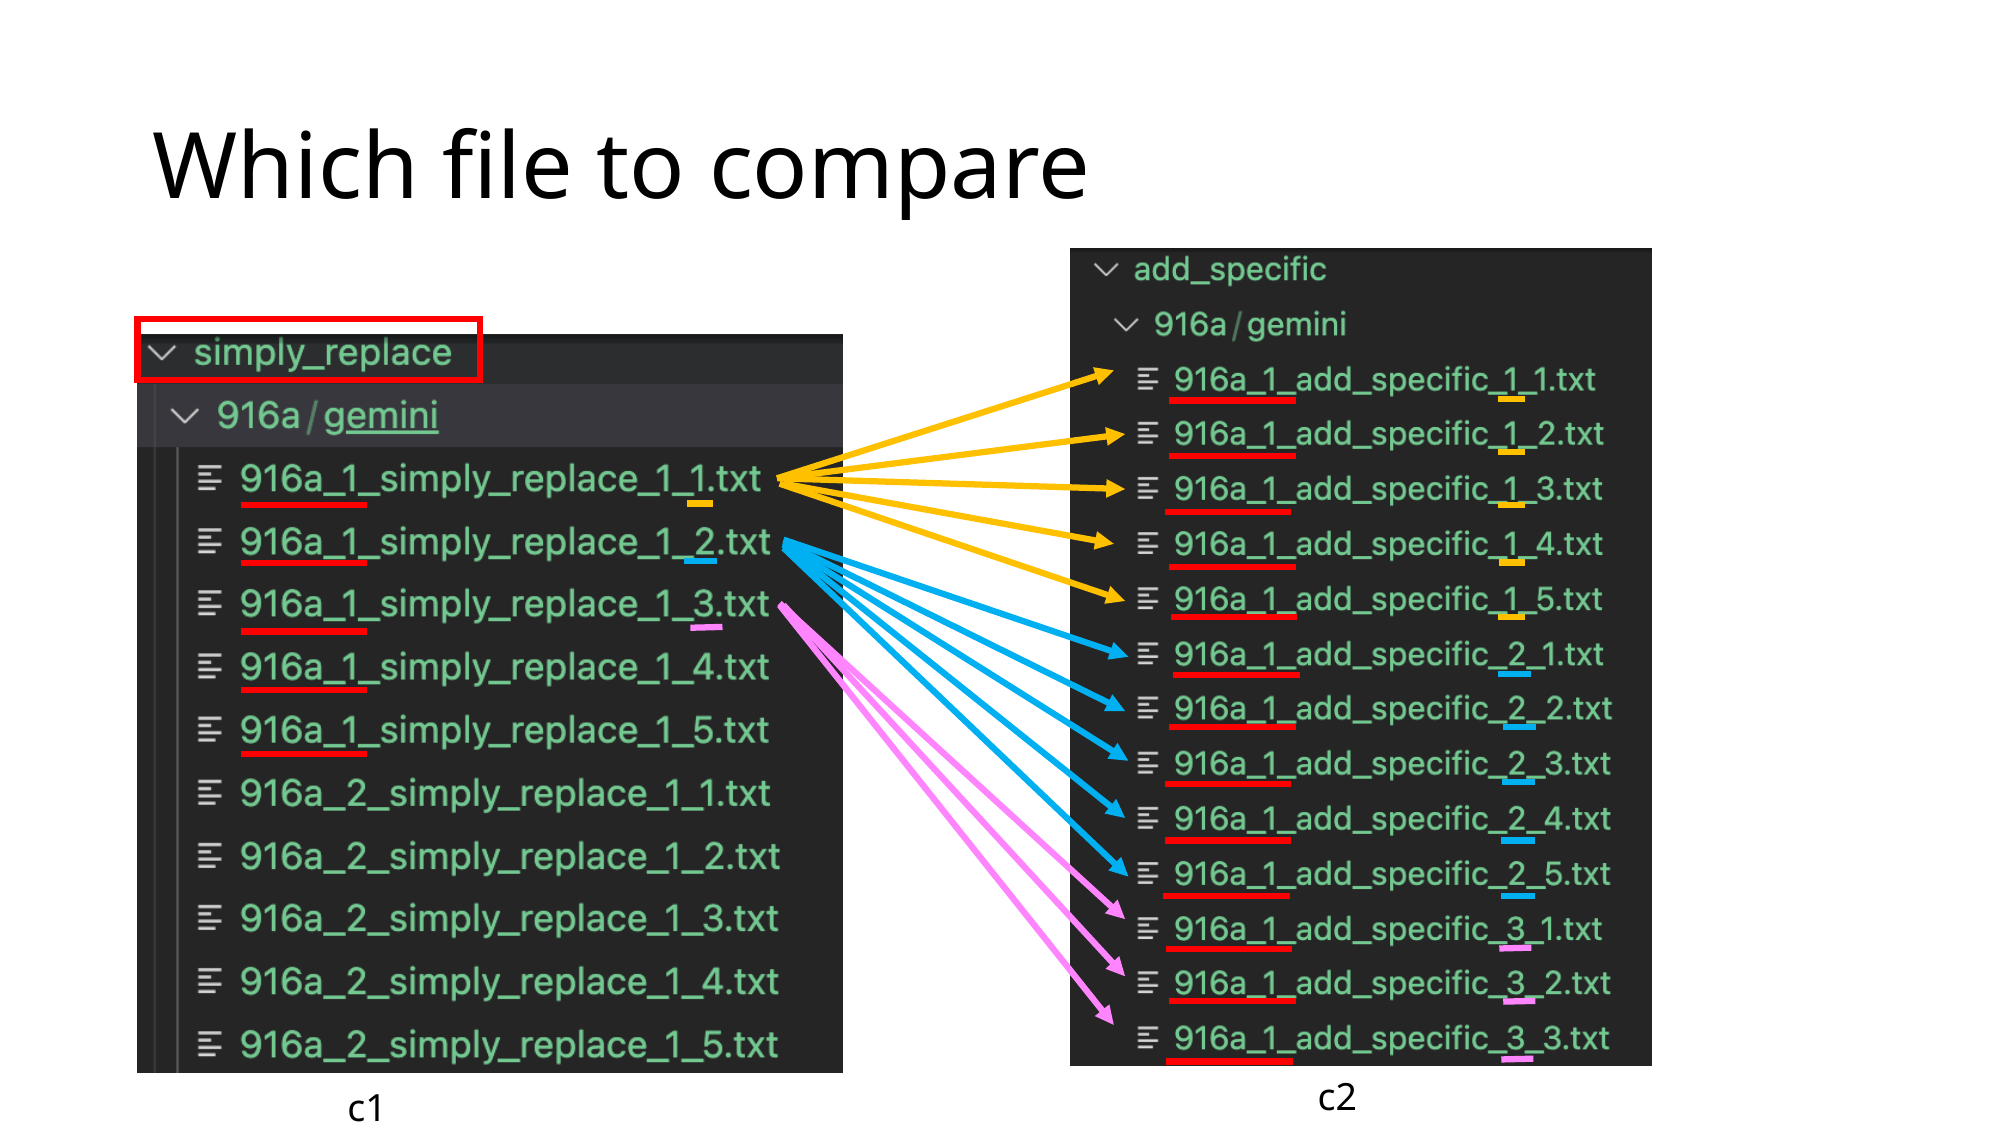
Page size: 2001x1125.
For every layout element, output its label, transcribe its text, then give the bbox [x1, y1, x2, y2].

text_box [783, 543, 1129, 547]
title Which file to compare [137, 59, 1863, 278]
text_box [779, 478, 1126, 483]
text_box c1 [332, 1076, 402, 1125]
picture [1070, 248, 1652, 1066]
text_box c2 [1302, 1066, 1372, 1125]
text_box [776, 434, 1125, 479]
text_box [783, 539, 1129, 543]
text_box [779, 483, 1126, 601]
picture [137, 334, 843, 1073]
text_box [783, 547, 1129, 877]
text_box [776, 370, 1114, 434]
text_box [136, 318, 481, 381]
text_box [779, 605, 1114, 1025]
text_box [1114, 605, 1126, 977]
